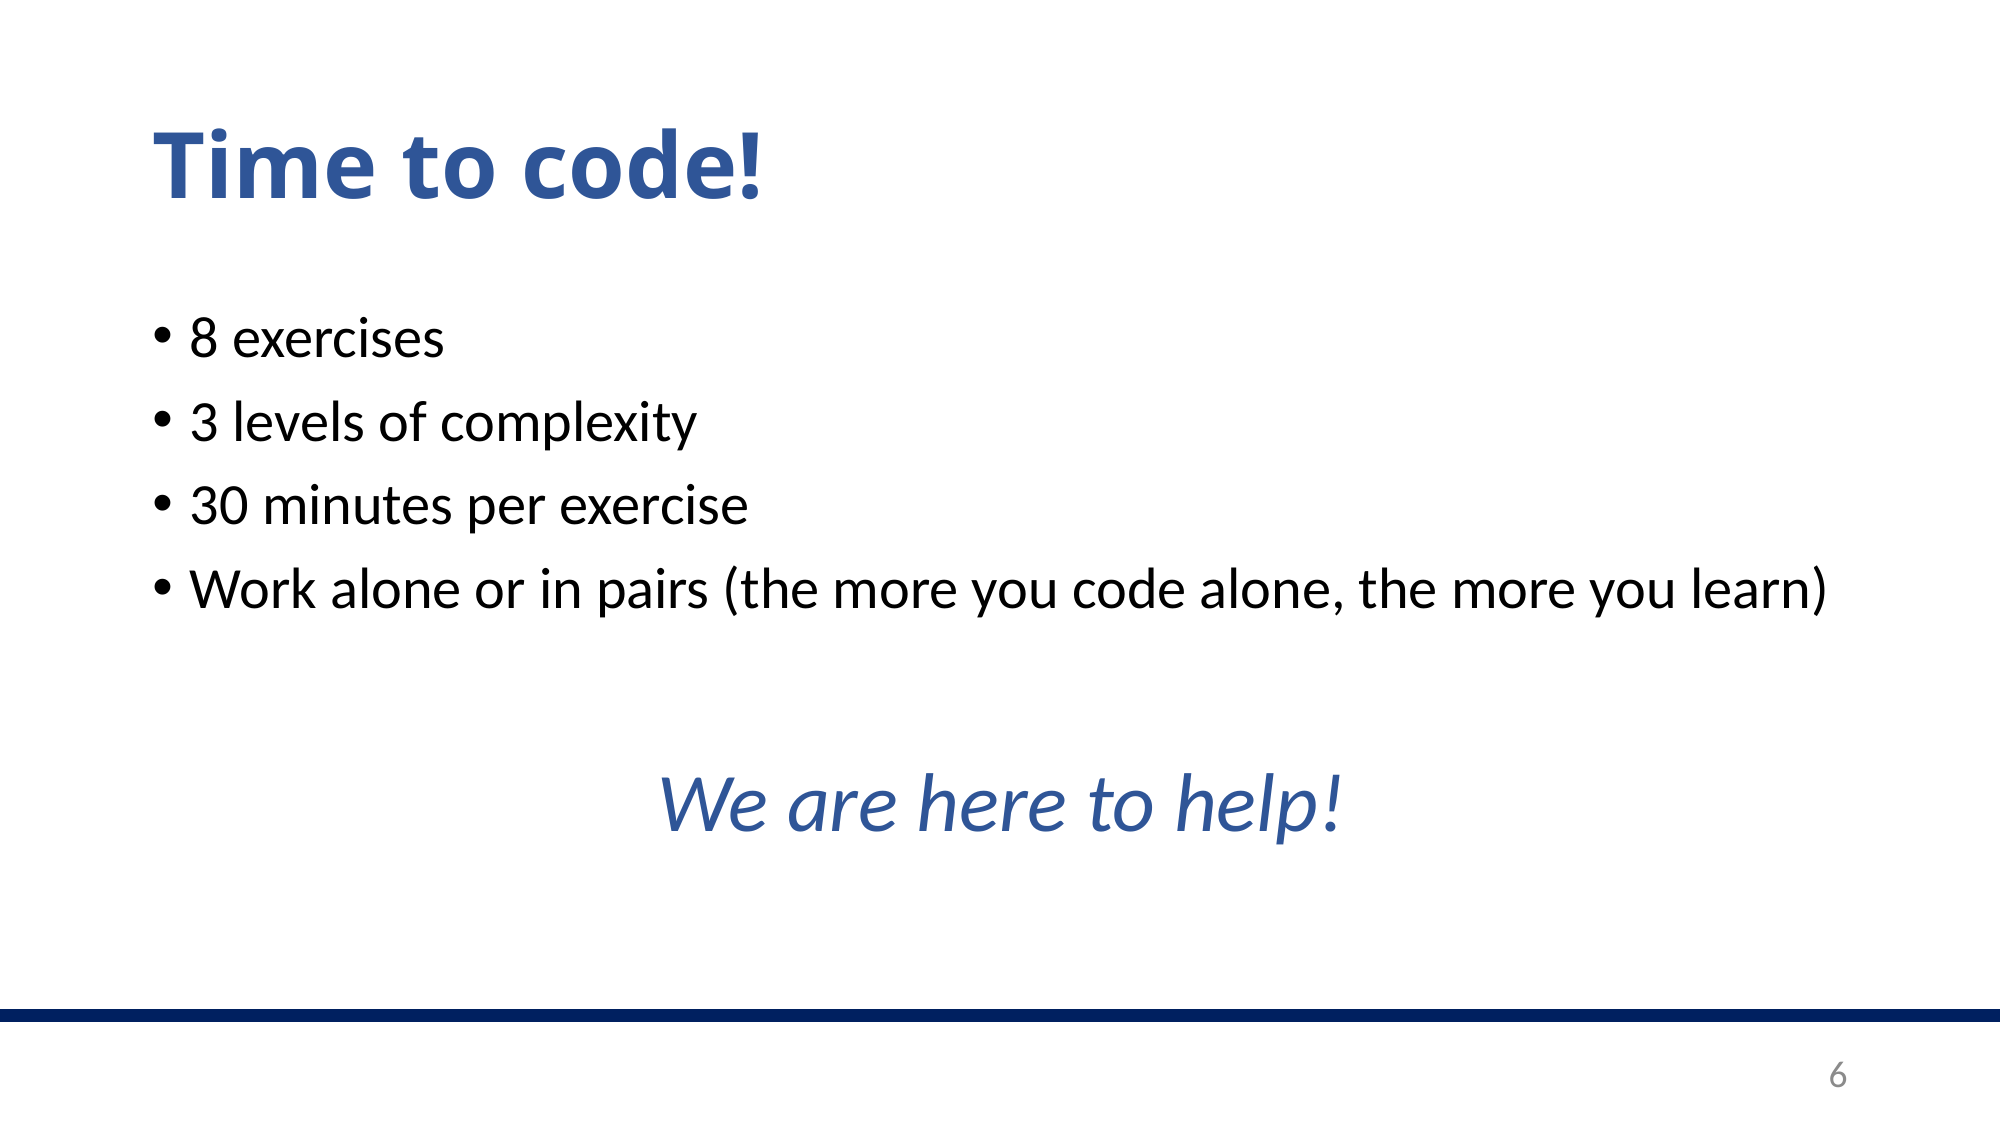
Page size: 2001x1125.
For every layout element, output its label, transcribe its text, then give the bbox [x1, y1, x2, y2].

title Time to code! [137, 59, 1863, 278]
text_box We are here to help! [643, 740, 1638, 856]
slide_number 6 [1412, 1042, 1863, 1103]
list 8 exercises 3 levels of complexity 30 minutes per exercise Work alone or in pairs (the more you code alone, the more you learn) [137, 299, 1863, 1009]
